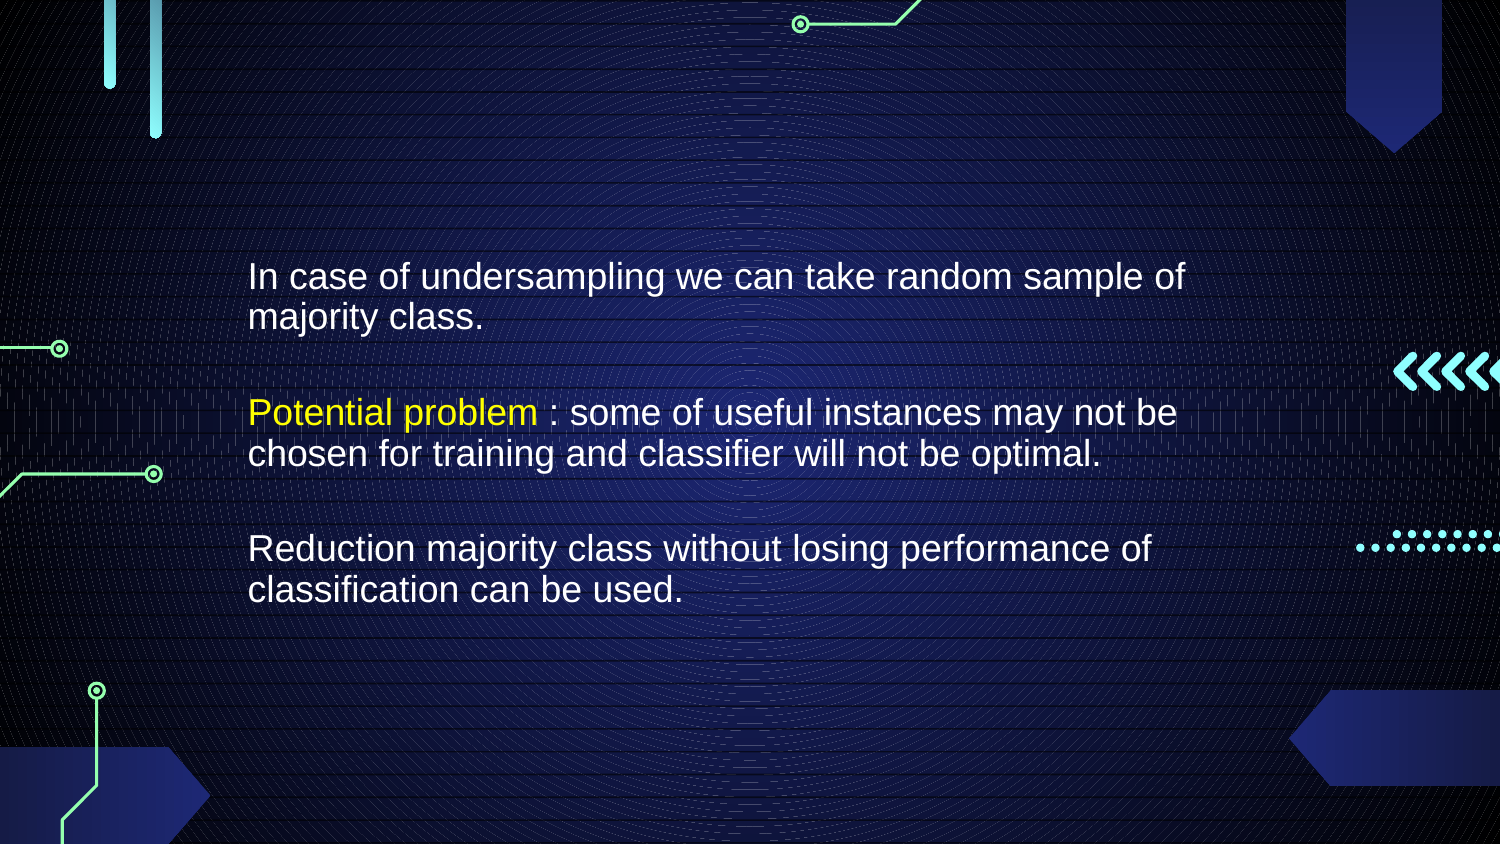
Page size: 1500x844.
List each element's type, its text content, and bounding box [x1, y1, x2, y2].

text_box In case of undersampling we can take random sample of majority class. Potential problem : some of useful instances may not be chosen for training and classifier will not be optimal. Reduction majority class without losing performance of classification can be used. [232, 249, 1298, 649]
